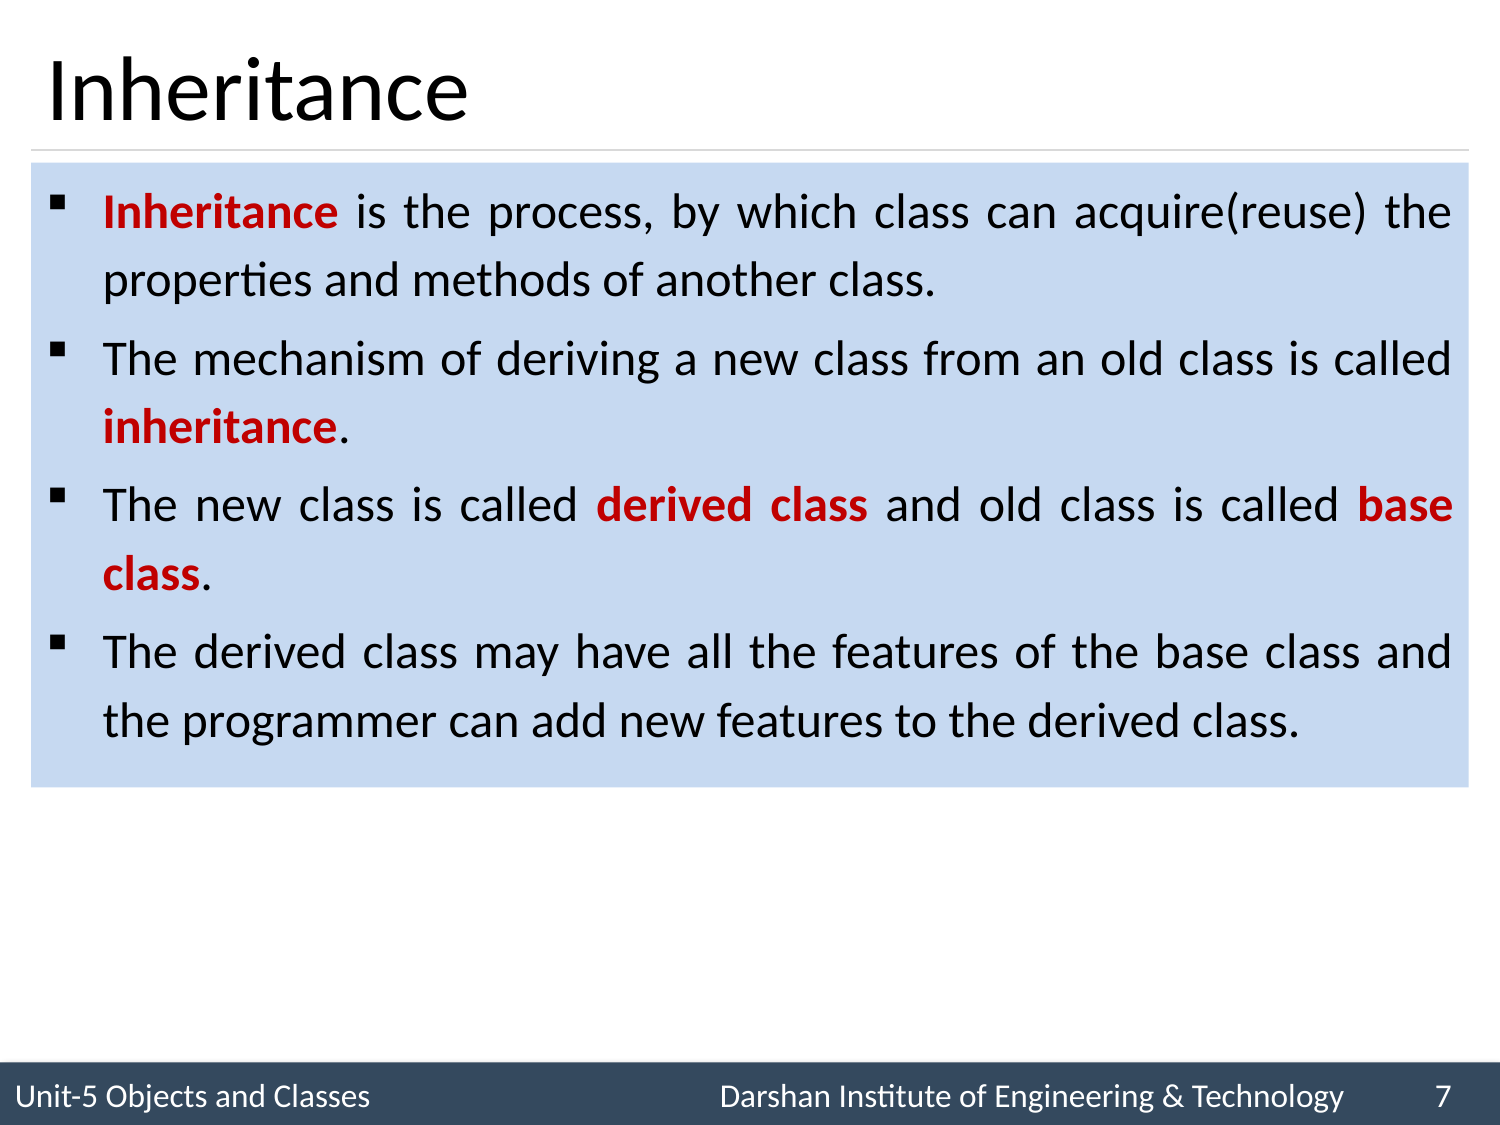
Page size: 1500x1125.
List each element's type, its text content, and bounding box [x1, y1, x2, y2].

list Inheritance is the process, by which class can acquire(reuse) the properties and methods of another class. The mechanism of deriving a new class from an old class is called inheritance. The new class is called derived class and old class is called base class. The derived class may have all the features of the base class and the programmer can add new features to the derived class. [31, 162, 1469, 788]
title Inheritance [31, 17, 1469, 150]
